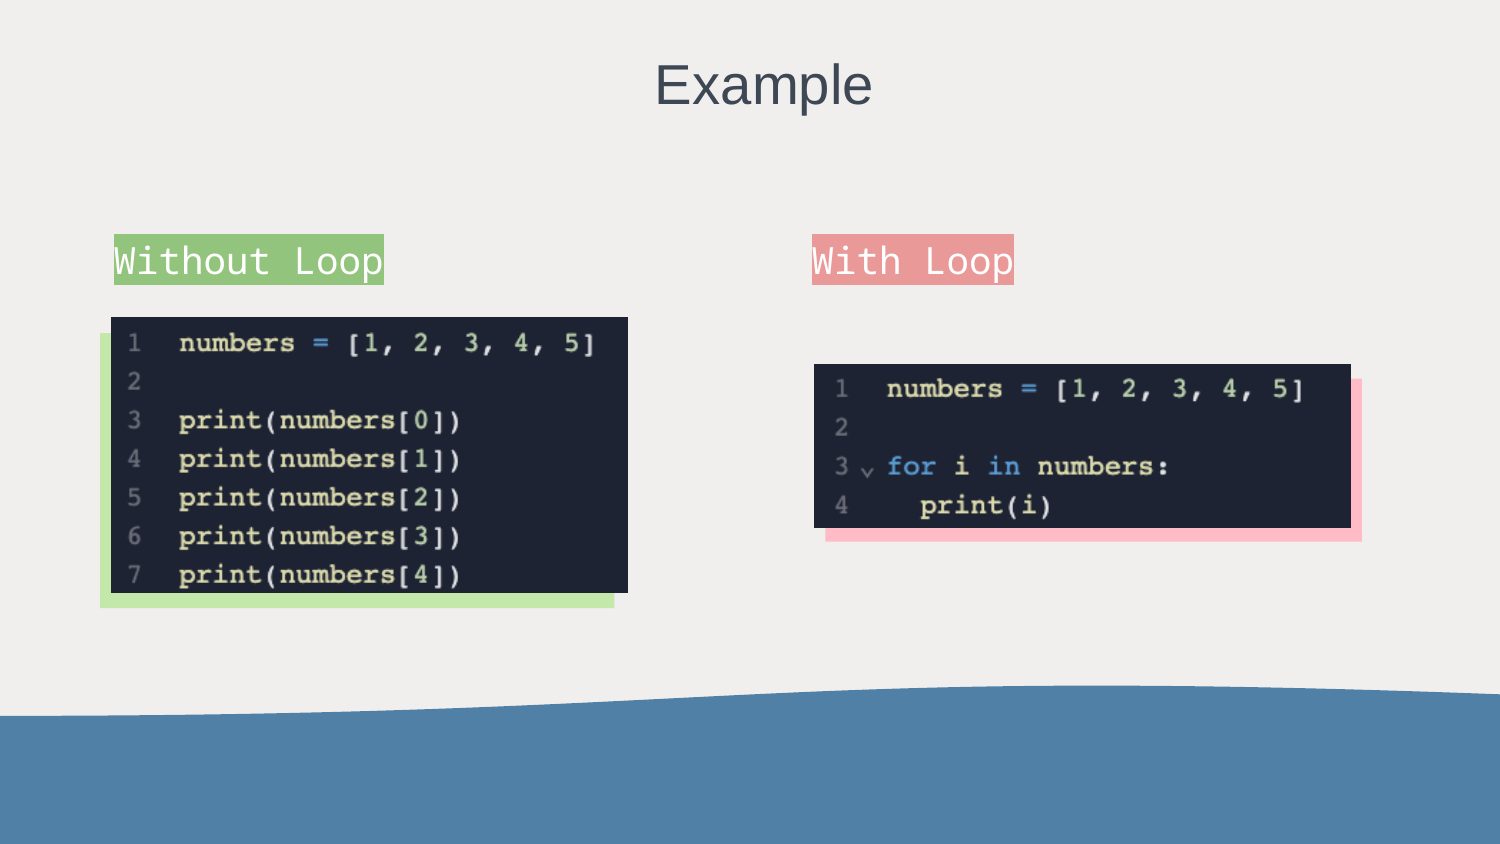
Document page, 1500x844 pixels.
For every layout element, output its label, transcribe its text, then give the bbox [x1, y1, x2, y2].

title Example [131, 44, 1397, 127]
list With Loop [800, 224, 1446, 654]
picture [814, 364, 1352, 528]
picture [111, 317, 628, 593]
list Without Loop [102, 224, 748, 654]
text_box [0, 685, 1500, 844]
